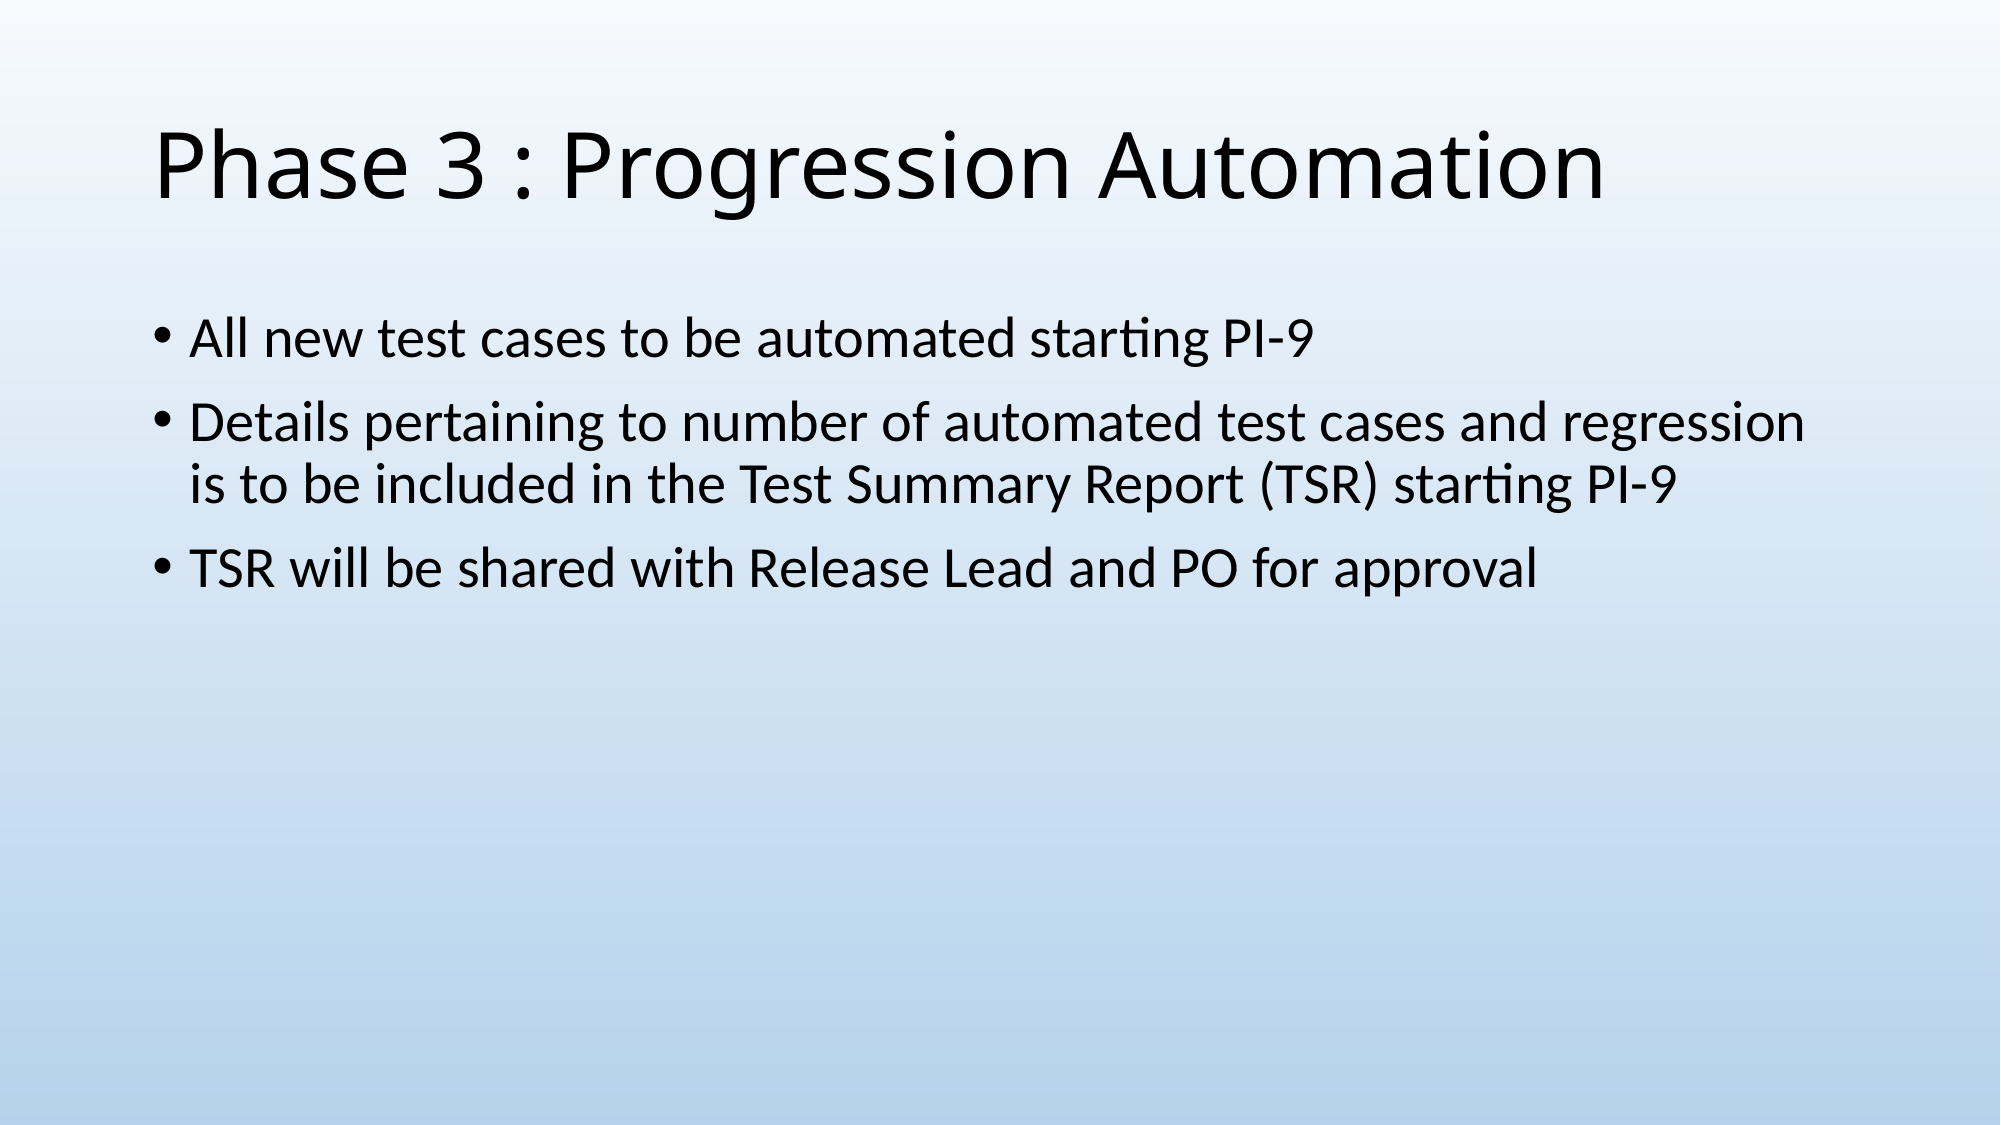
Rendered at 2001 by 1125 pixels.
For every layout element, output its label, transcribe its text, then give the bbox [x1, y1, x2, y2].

list All new test cases to be automated starting PI-9 Details pertaining to number of automated test cases and regression is to be included in the Test Summary Report (TSR) starting PI-9 TSR will be shared with Release Lead and PO for approval [137, 299, 1863, 1014]
title Phase 3 : Progression Automation [137, 59, 1863, 278]
